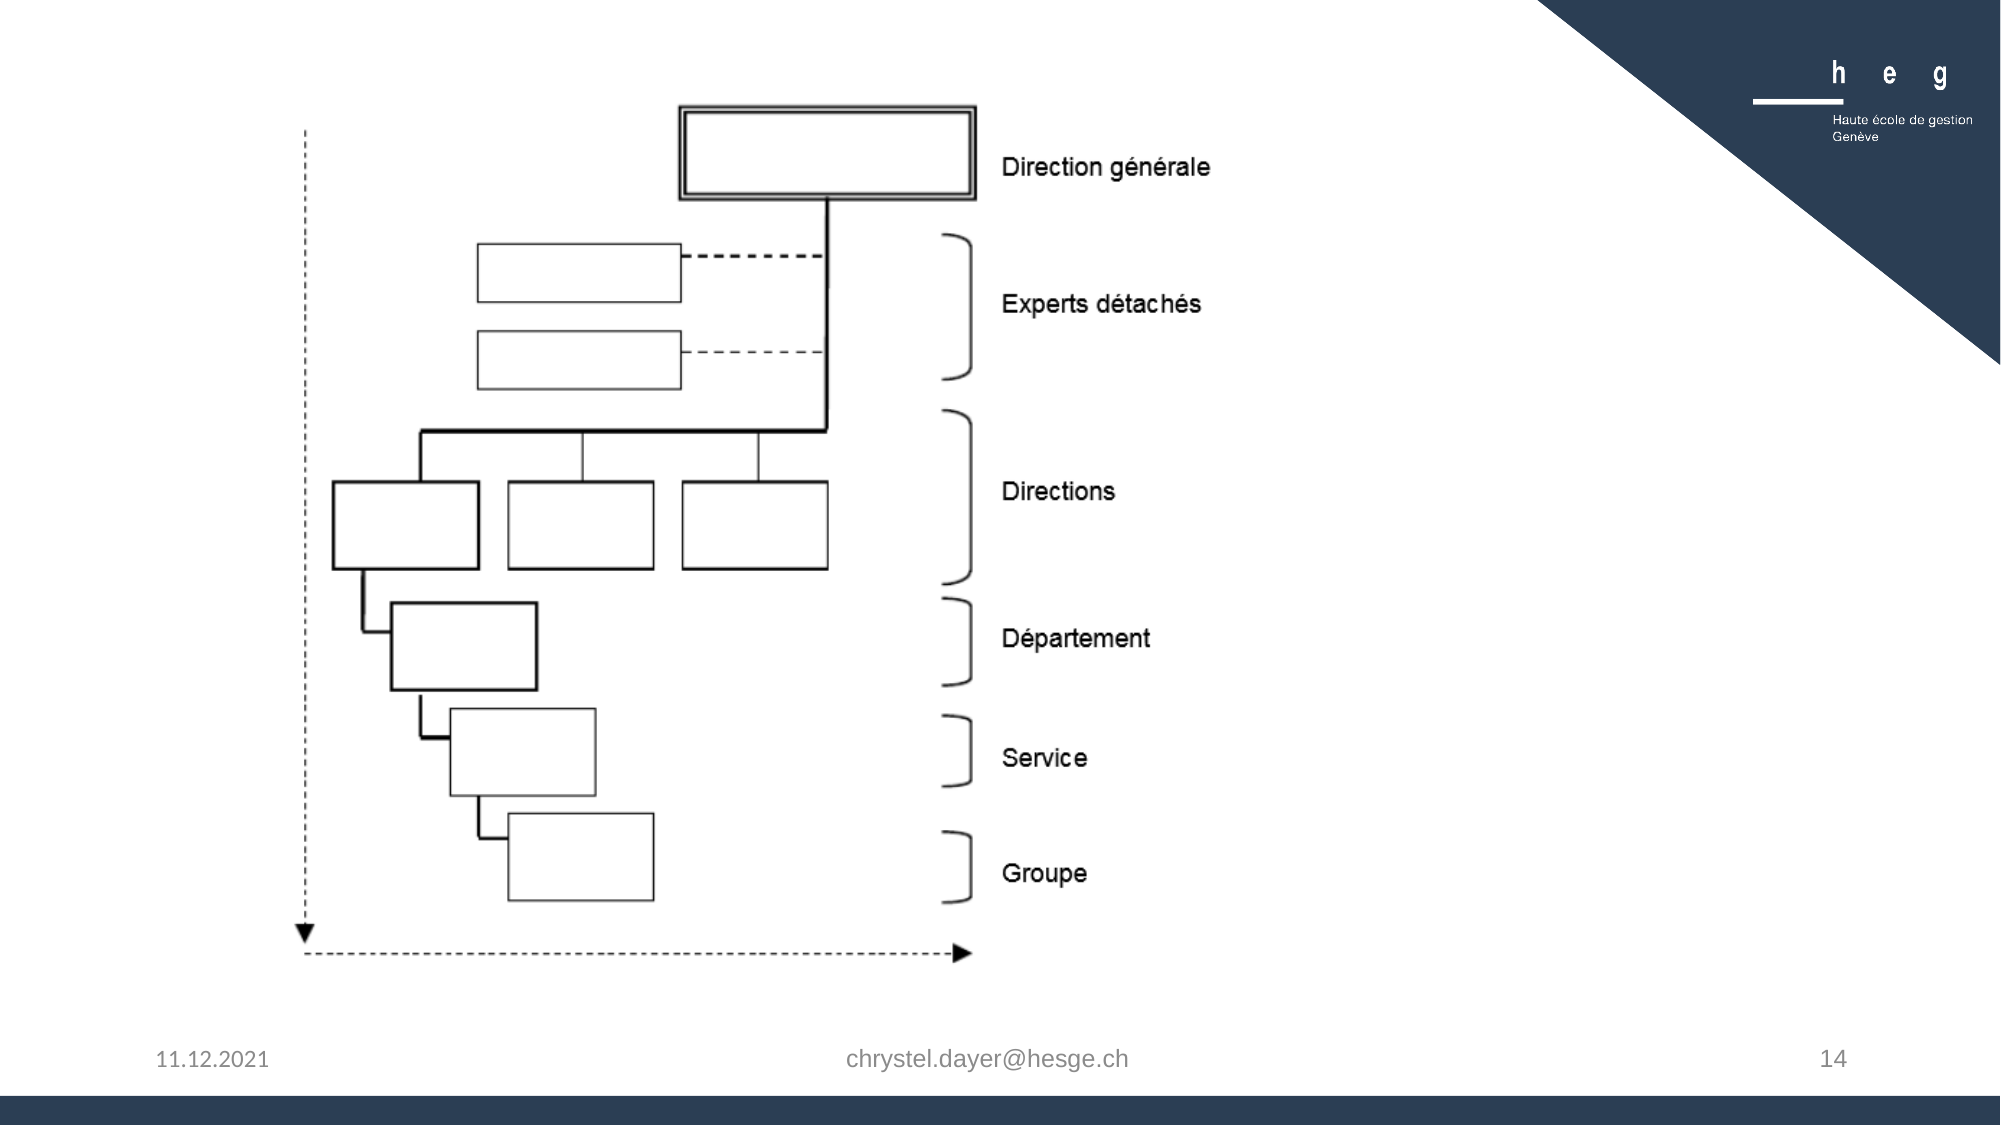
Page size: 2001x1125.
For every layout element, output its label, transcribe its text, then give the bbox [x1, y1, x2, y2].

picture [216, 64, 1326, 1005]
slide_number 14 [1412, 1027, 1863, 1088]
picture [1753, 60, 1972, 141]
footer chrystel.dayer@hesge.ch [650, 1027, 1326, 1088]
